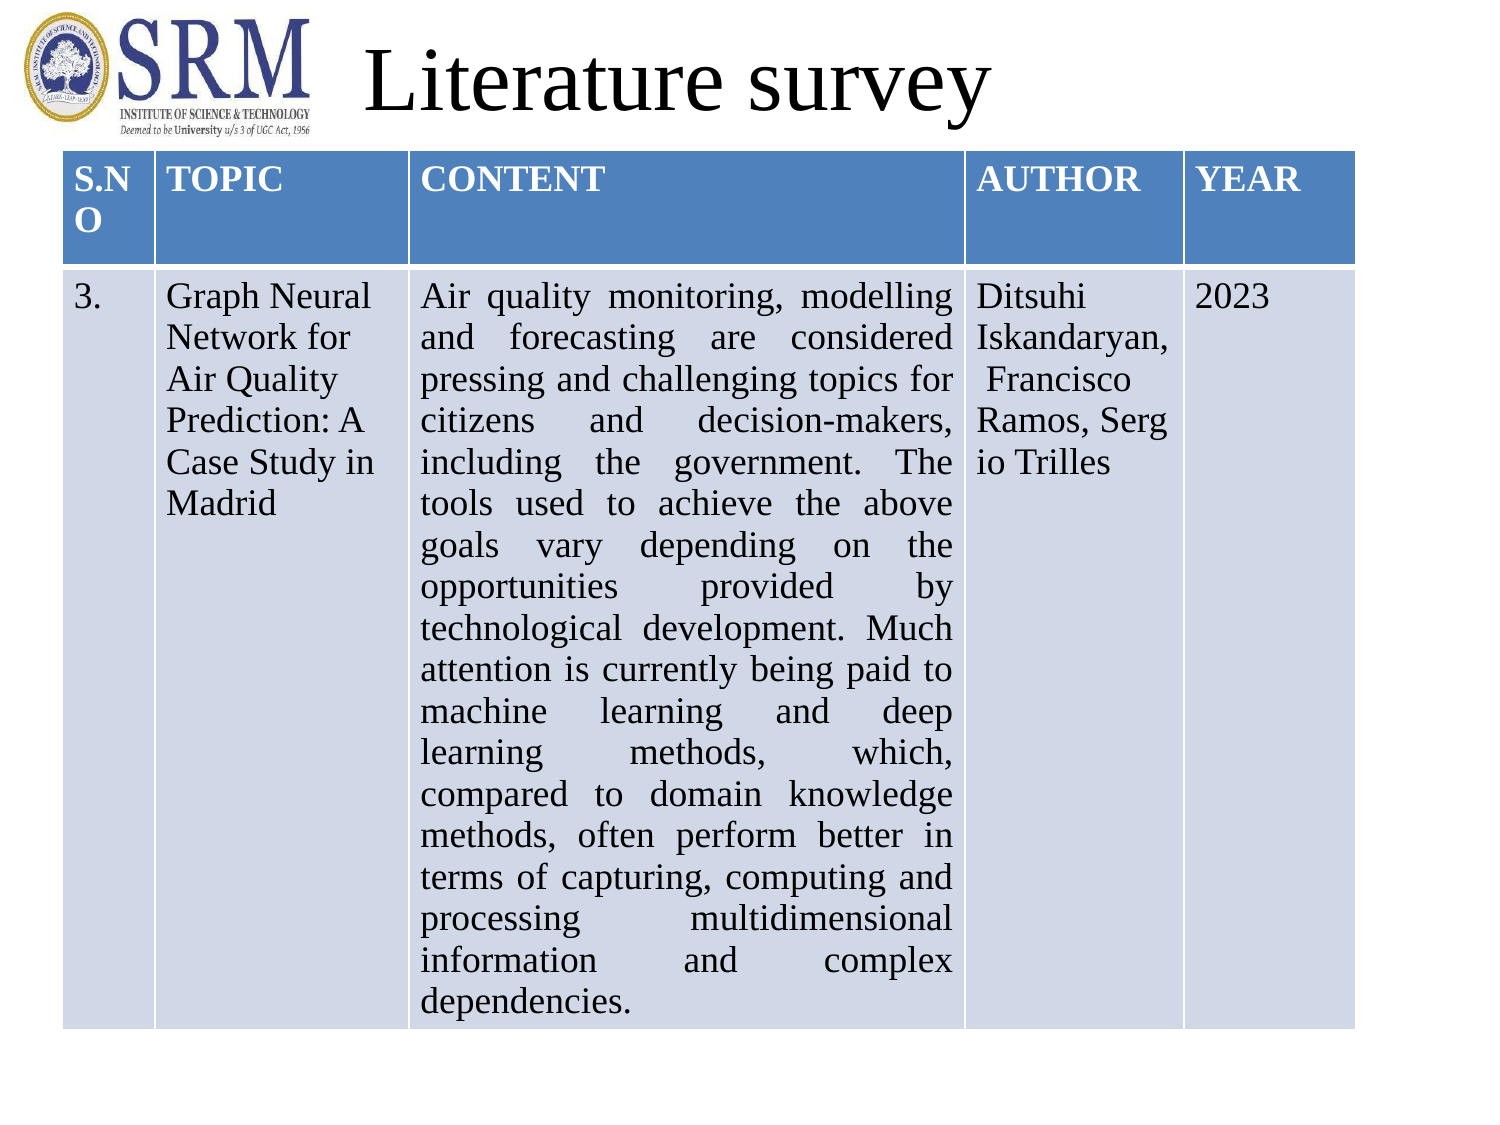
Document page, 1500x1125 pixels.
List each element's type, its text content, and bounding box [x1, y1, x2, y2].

table_header S.NO [63, 151, 154, 264]
table_cell Ditsuhi Iskandaryan, Francisco Ramos, Sergio Trilles [966, 270, 1183, 1029]
table_header TOPIC [156, 151, 408, 264]
table_header CONTENT [410, 151, 964, 264]
table_cell 3. [63, 270, 154, 1029]
table_header AUTHOR [966, 151, 1183, 264]
title Literature survey [3, 1, 1354, 147]
table_cell Air quality monitoring, modelling and forecasting are considered pressing and challenging topics for citizens and decision-makers, including the government. The tools used to achieve the above goals vary depending on the opportunities provided by technological development. Much attention is currently being paid to machine learning and deep learning methods, which, compared to domain knowledge methods, often perform better in terms of capturing, computing and processing multidimensional information and complex dependencies. [410, 270, 964, 1029]
table_cell 2023 [1185, 270, 1355, 1029]
table_header YEAR [1185, 151, 1355, 264]
picture [24, 12, 310, 137]
table_cell Graph Neural Network for Air Quality Prediction: A Case Study in Madrid [156, 270, 408, 1029]
